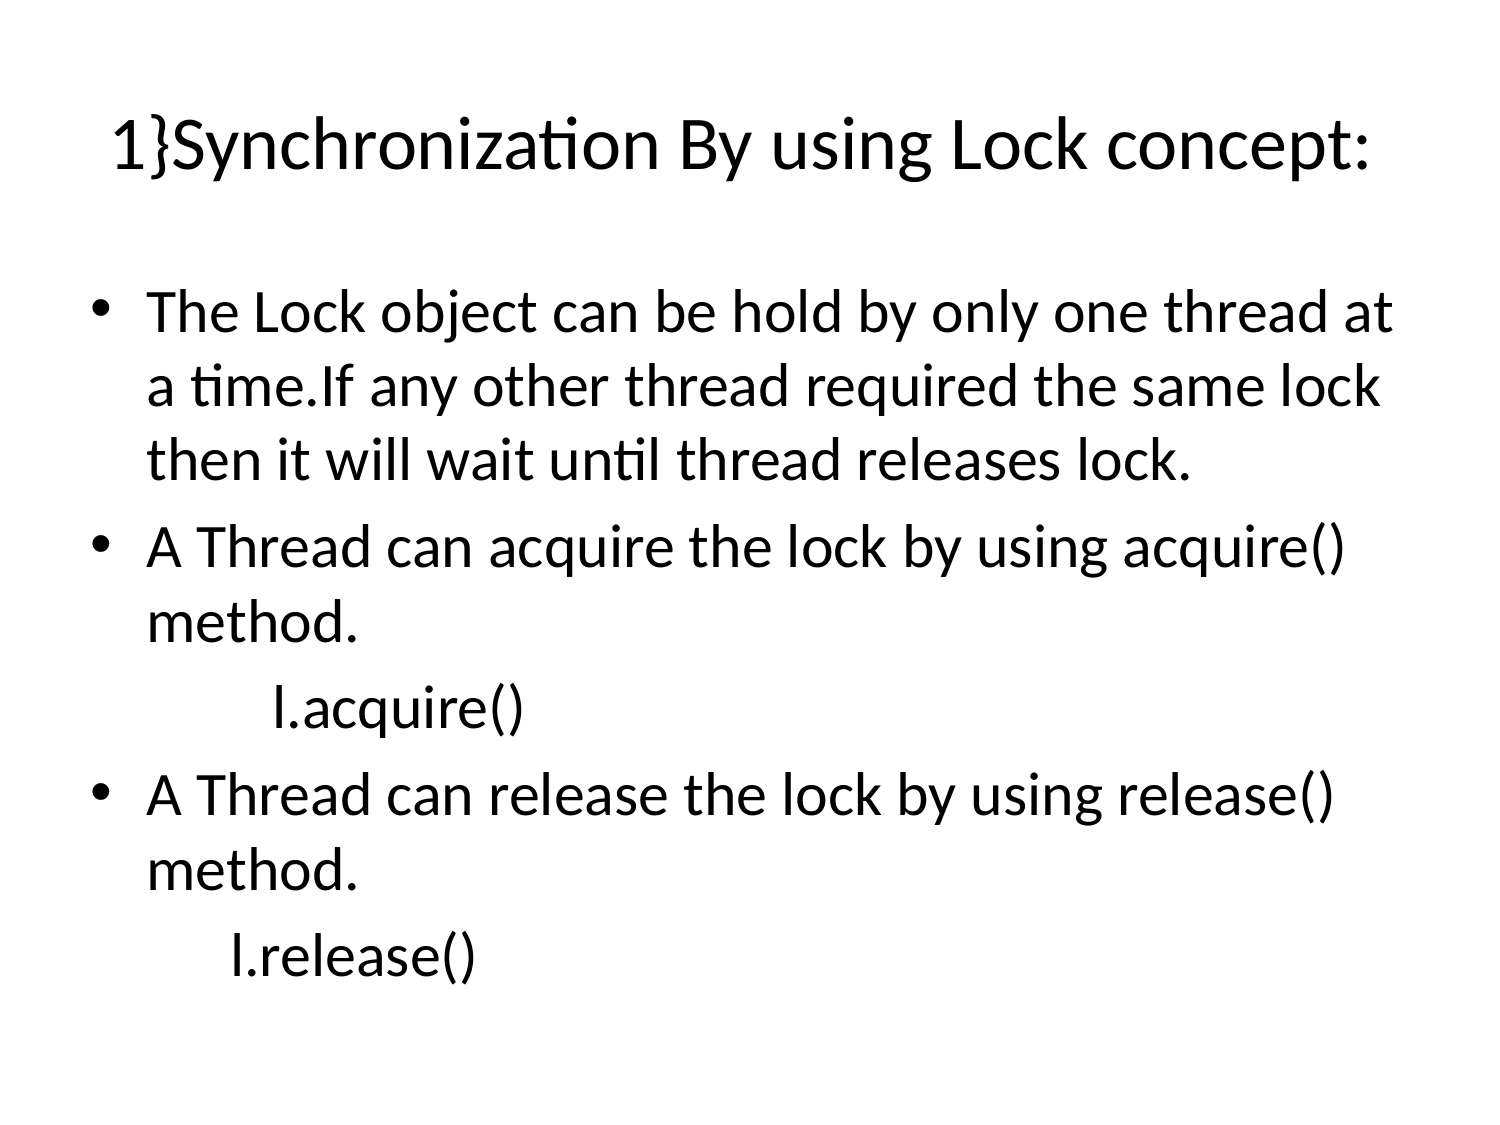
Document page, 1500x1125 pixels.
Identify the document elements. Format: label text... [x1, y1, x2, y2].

list The Lock object can be hold by only one thread at a time.If any other thread required the same lock then it will wait until thread releases lock. A Thread can acquire the lock by using acquire() method. l.acquire() A Thread can release the lock by using release() method. l.release() [75, 262, 1425, 1005]
title 1}Synchronization By using Lock concept: [75, 45, 1425, 233]
